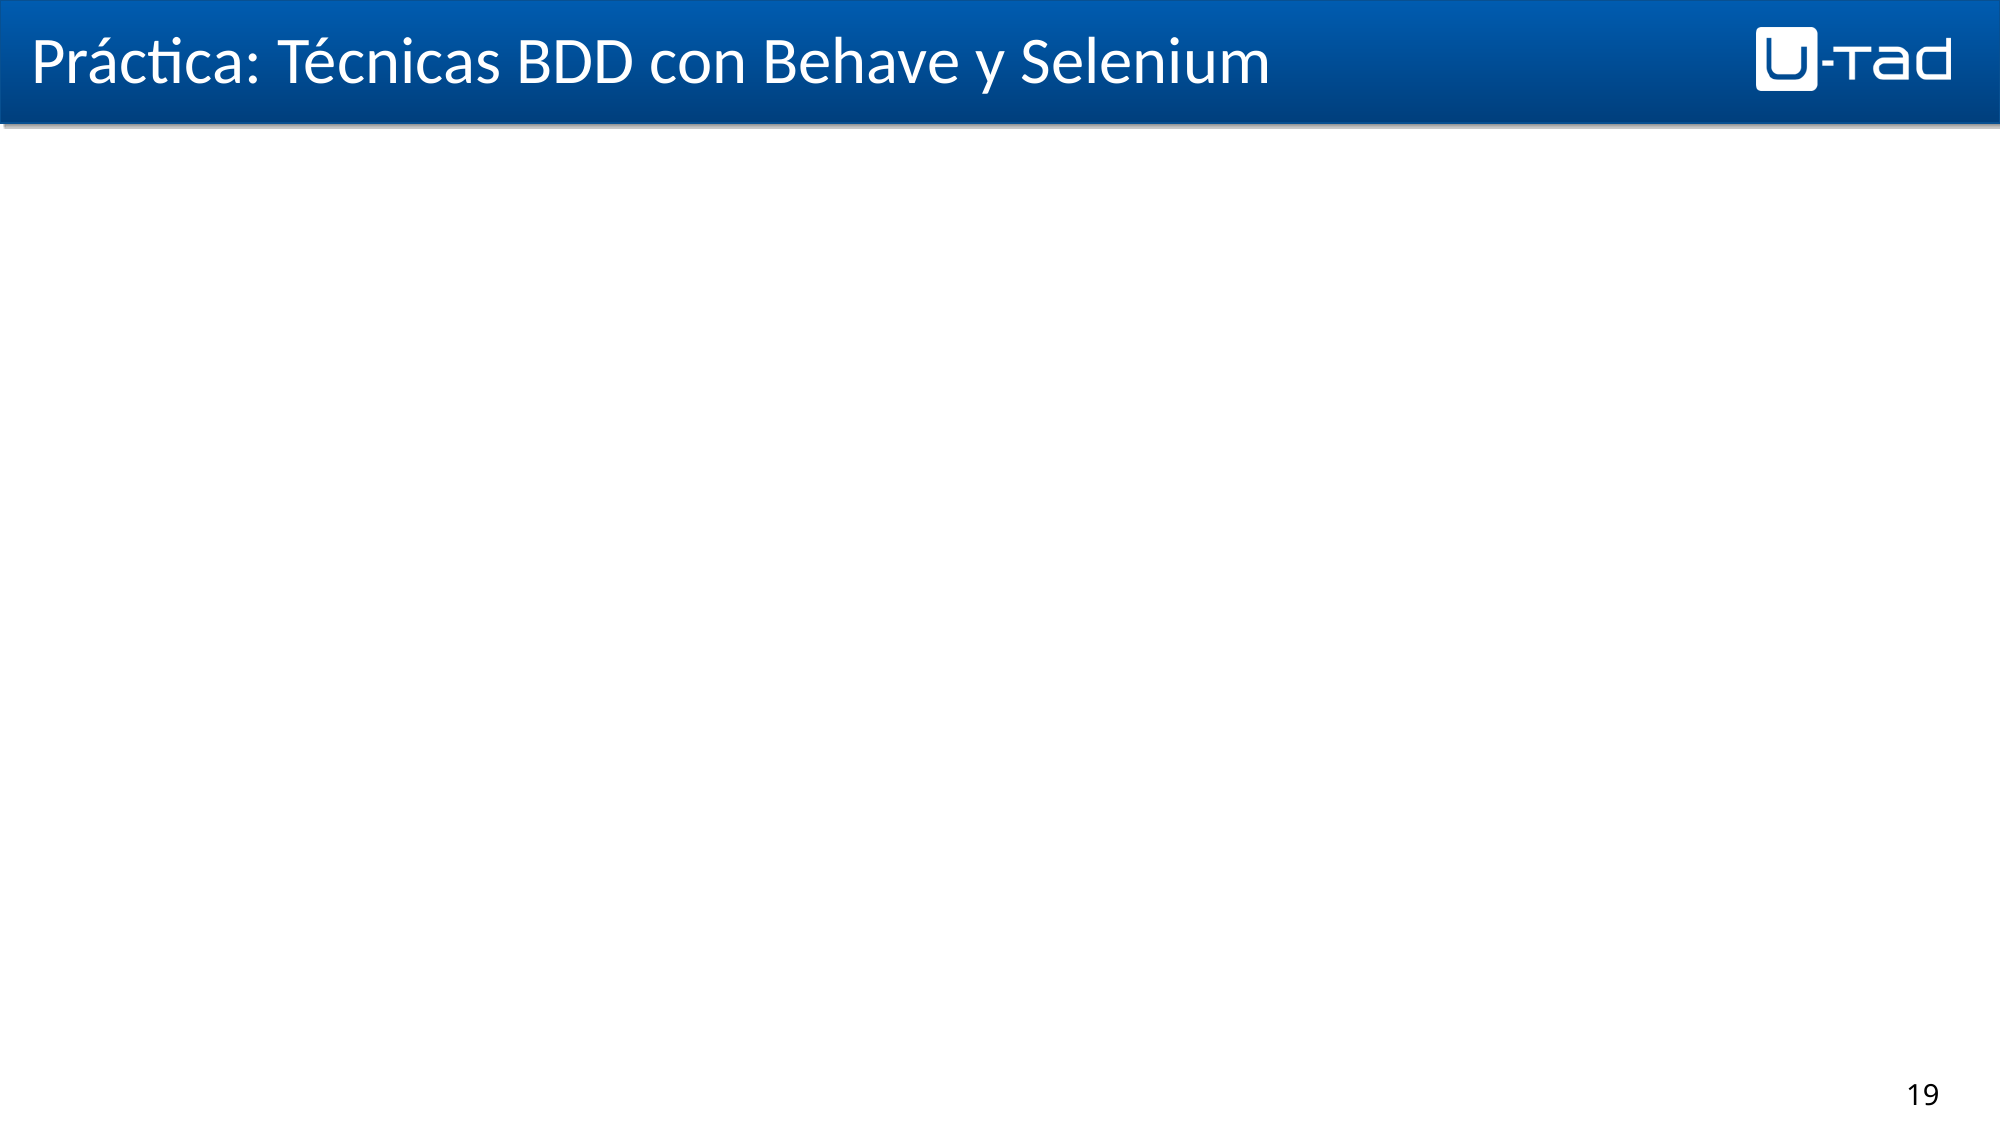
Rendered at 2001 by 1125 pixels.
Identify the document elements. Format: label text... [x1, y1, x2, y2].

text_box [0, 0, 2000, 124]
picture [1718, 23, 1988, 94]
text_box Práctica: Técnicas BDD con Behave y Selenium [16, 9, 1911, 105]
